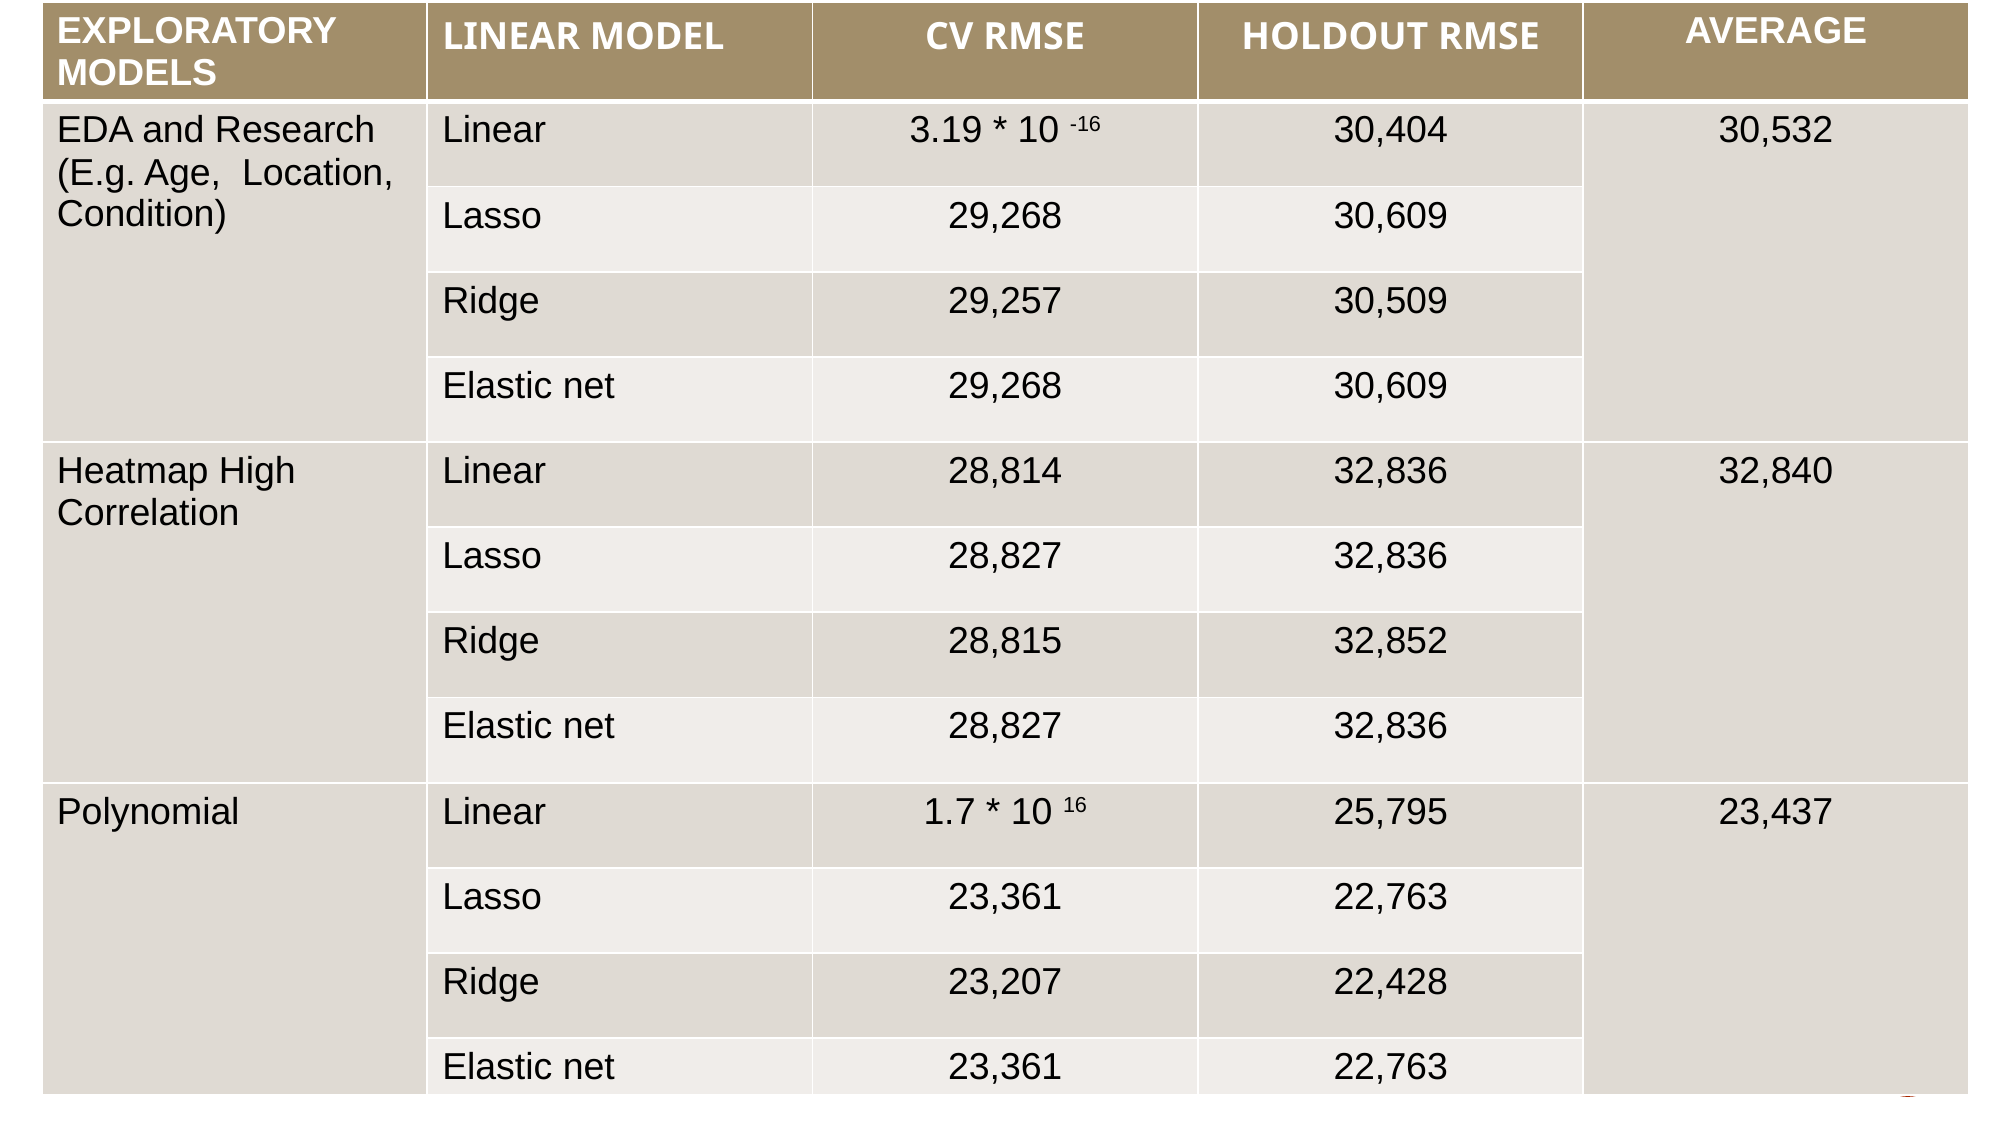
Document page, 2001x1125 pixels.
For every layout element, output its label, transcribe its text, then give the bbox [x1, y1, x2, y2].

table_cell Elastic net [428, 358, 812, 441]
table_cell Linear [428, 104, 812, 186]
table_cell 28,815 [813, 613, 1197, 697]
table_header AVERAGE [1584, 3, 1968, 99]
table_cell 1.7 * 10 16 [813, 784, 1197, 867]
table_cell 30,609 [1199, 187, 1582, 271]
table_cell 32,836 [1199, 443, 1582, 526]
table_header EXPLORATORY MODELS [43, 3, 426, 99]
table_cell 23,361 [813, 869, 1197, 952]
table_cell 22,763 [1199, 869, 1582, 952]
table_header HOLDOUT RMSE [1199, 3, 1582, 99]
table_header CV RMSE [813, 3, 1197, 99]
table_cell Polynomial [43, 784, 426, 1094]
table_cell 28,827 [813, 698, 1197, 782]
table_cell Heatmap High Correlation [43, 443, 426, 782]
table_cell Lasso [428, 528, 812, 611]
table_cell Elastic net [428, 698, 812, 782]
table_cell Lasso [428, 869, 812, 952]
table_cell 30,404 [1199, 104, 1582, 186]
table_cell Ridge [428, 954, 812, 1037]
table_cell 28,827 [813, 528, 1197, 611]
table_cell 23,207 [813, 954, 1197, 1037]
table_cell 29,268 [813, 358, 1197, 441]
table_cell 3.19 * 10 -16 [813, 104, 1197, 186]
table_cell Ridge [428, 613, 812, 697]
table_cell 32,852 [1199, 613, 1582, 697]
table_cell 23,437 [1584, 784, 1968, 1094]
table_cell 30,532 [1584, 104, 1968, 441]
table_cell Elastic net [428, 1039, 812, 1094]
table_header LINEAR MODEL [428, 3, 812, 99]
table_cell 23,361 [813, 1039, 1197, 1094]
table_cell 32,840 [1584, 443, 1968, 782]
table_cell Lasso [428, 187, 812, 271]
table_cell 32,836 [1199, 528, 1582, 611]
table_cell 30,509 [1199, 273, 1582, 356]
table_cell EDA and Research (E.g. Age, Location, Condition) [43, 104, 426, 441]
table_cell Linear [428, 784, 812, 867]
table_cell 29,268 [813, 187, 1197, 271]
table_cell 25,795 [1199, 784, 1582, 867]
table_cell 22,763 [1199, 1039, 1582, 1094]
table_cell Linear [428, 443, 812, 526]
table_cell Ridge [428, 273, 812, 356]
table_cell 32,836 [1199, 698, 1582, 782]
table_cell 28,814 [813, 443, 1197, 526]
table_cell 29,257 [813, 273, 1197, 356]
table_cell 22,428 [1199, 954, 1582, 1037]
table_cell 30,609 [1199, 358, 1582, 441]
